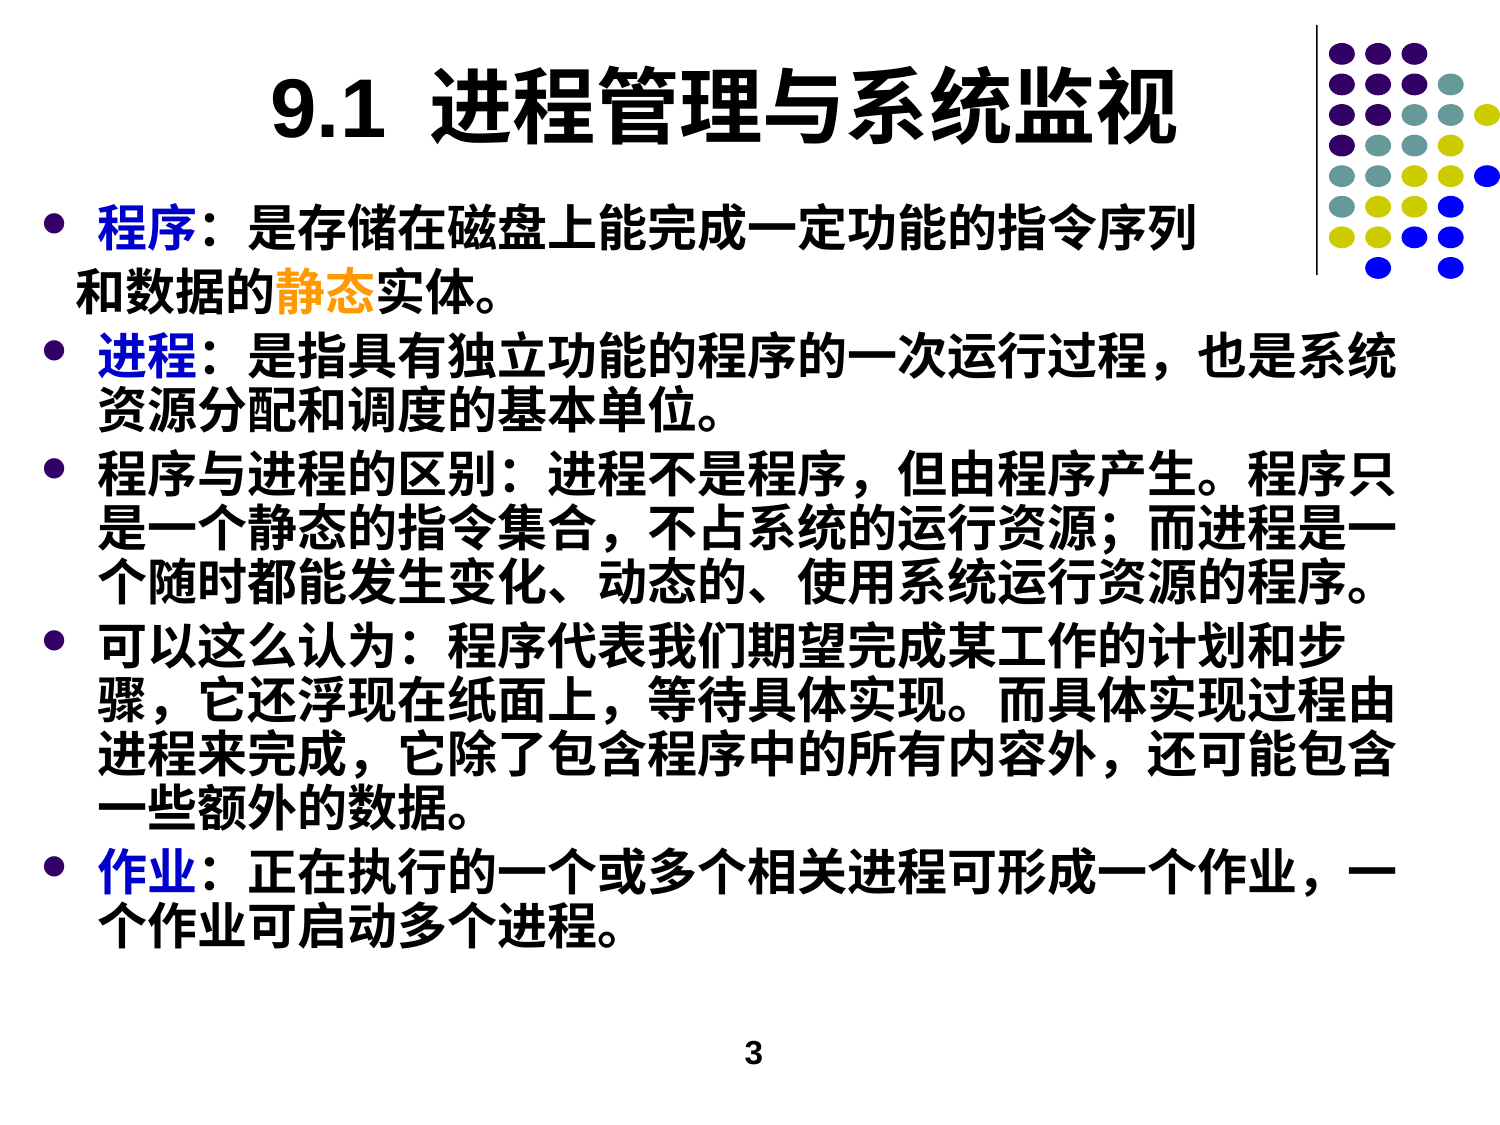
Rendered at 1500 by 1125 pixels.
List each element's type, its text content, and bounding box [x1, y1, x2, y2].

slide_number 3 [578, 1023, 930, 1099]
list 程序：是存储在磁盘上能完成一定功能的指令序列 和数据的静态实体。 进程：是指具有独立功能的程序的一次运行过程，也是系统资源分配和调度的基本单位。 程序与进程的区别：进程不是程序，但由程序产生。程序只是一个静态的指令集合，不占系统的运行资源；而进程是一个随时都能发生变化、动态的、使用系统运行资源的程序。 可以这么认为：程序代表我们期望完成某工作的计划和步骤，它还浮现在纸面上，等待具体实现。而具体实现过程由进程来完成，它除了包含程序中的所有内容外，还可能包含一些额外的数据。 作业：正在执行的一个或多个相关进程可形成一个作业，一个作业可启动多个进程。 [25, 196, 1448, 1071]
title 9.1 进程管理与系统监视 [49, 18, 1401, 162]
